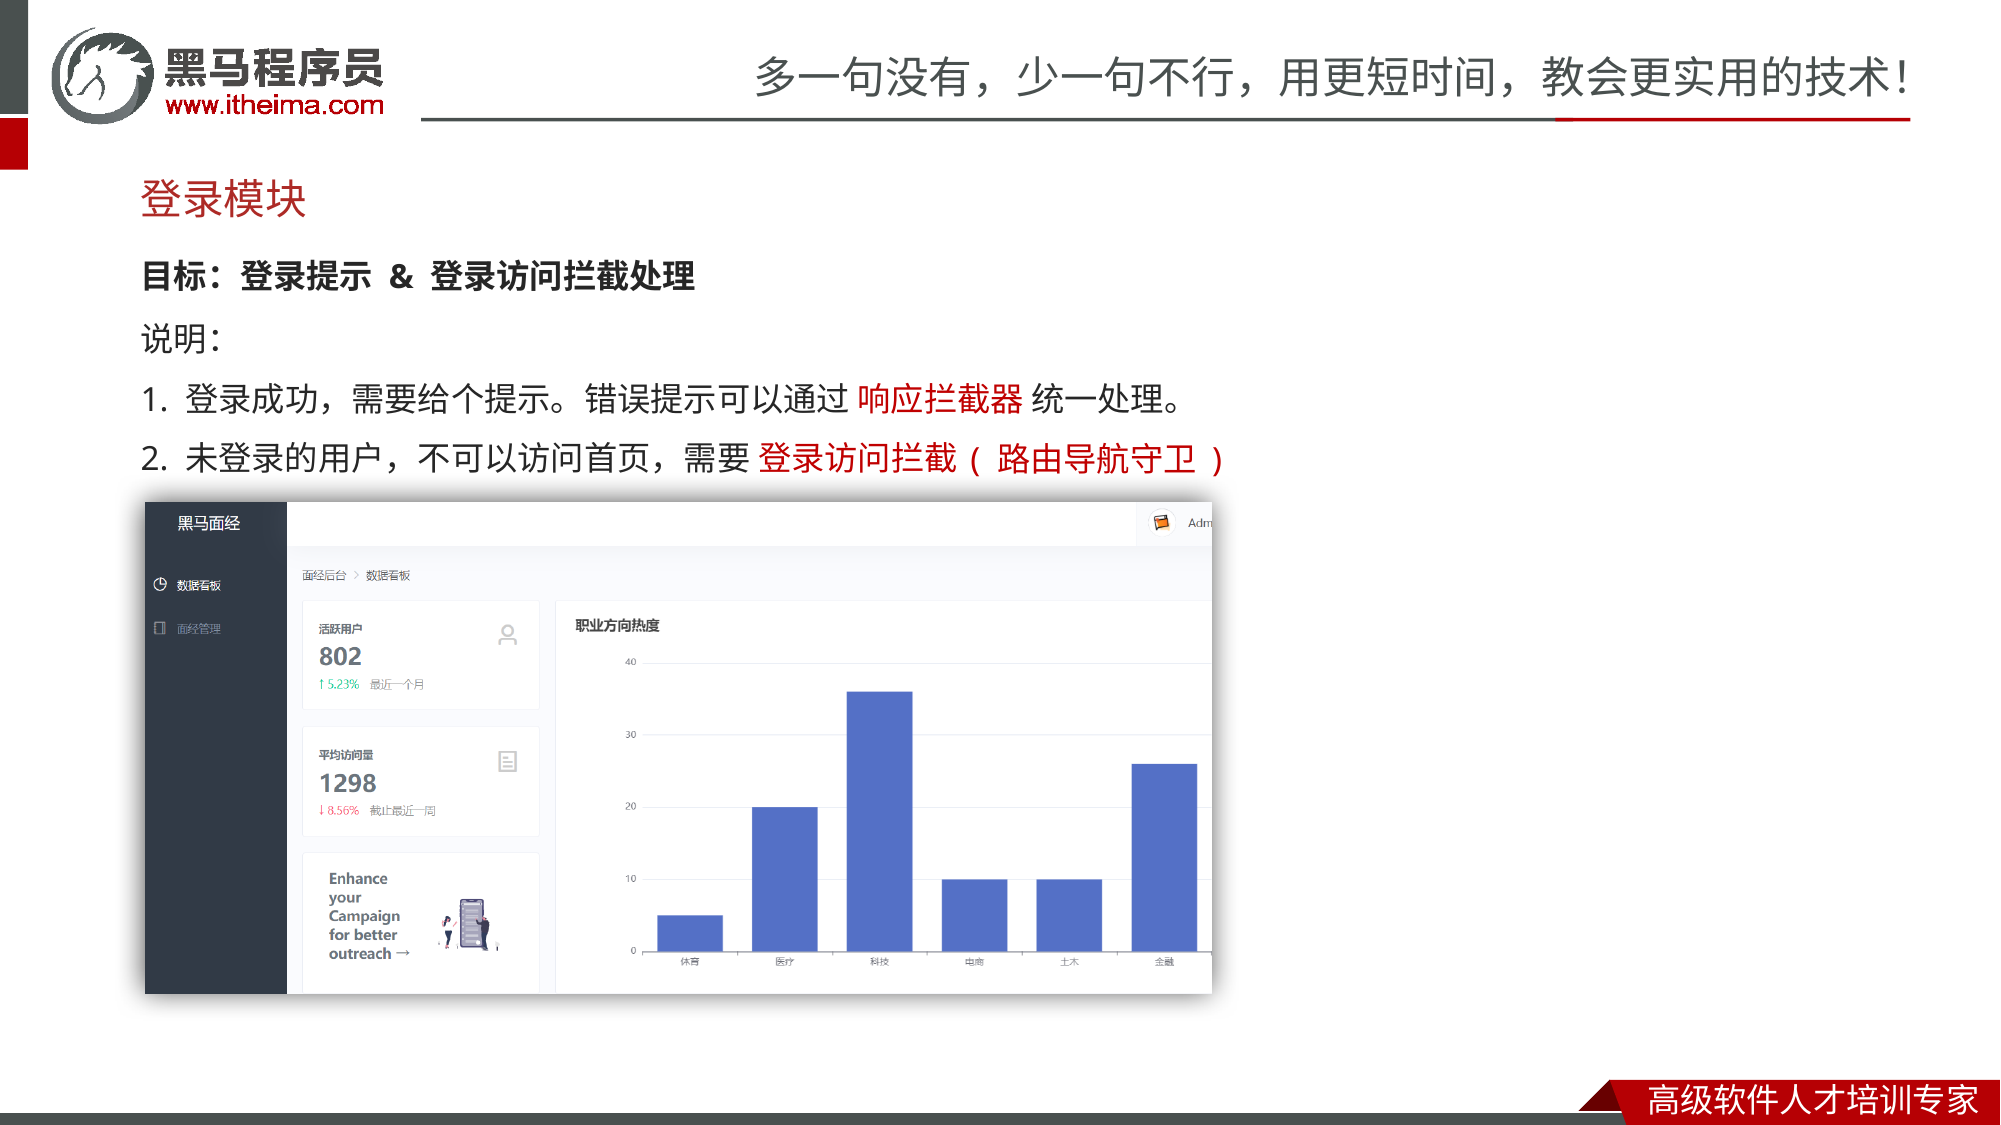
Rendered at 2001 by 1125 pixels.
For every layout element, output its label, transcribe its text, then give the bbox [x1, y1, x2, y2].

picture [50, 26, 384, 125]
text_box 说明： 1. 登录成功，需要给个提示。错误提示可以通过 响应拦截器 统一处理。 2. 未登录的用户，不可以访问首页，需要 登录访问拦截 [125, 290, 1752, 485]
text_box ( 路由导航守卫 ) [955, 410, 1365, 486]
picture [144, 502, 1212, 994]
title 登录模块 [125, 155, 757, 241]
